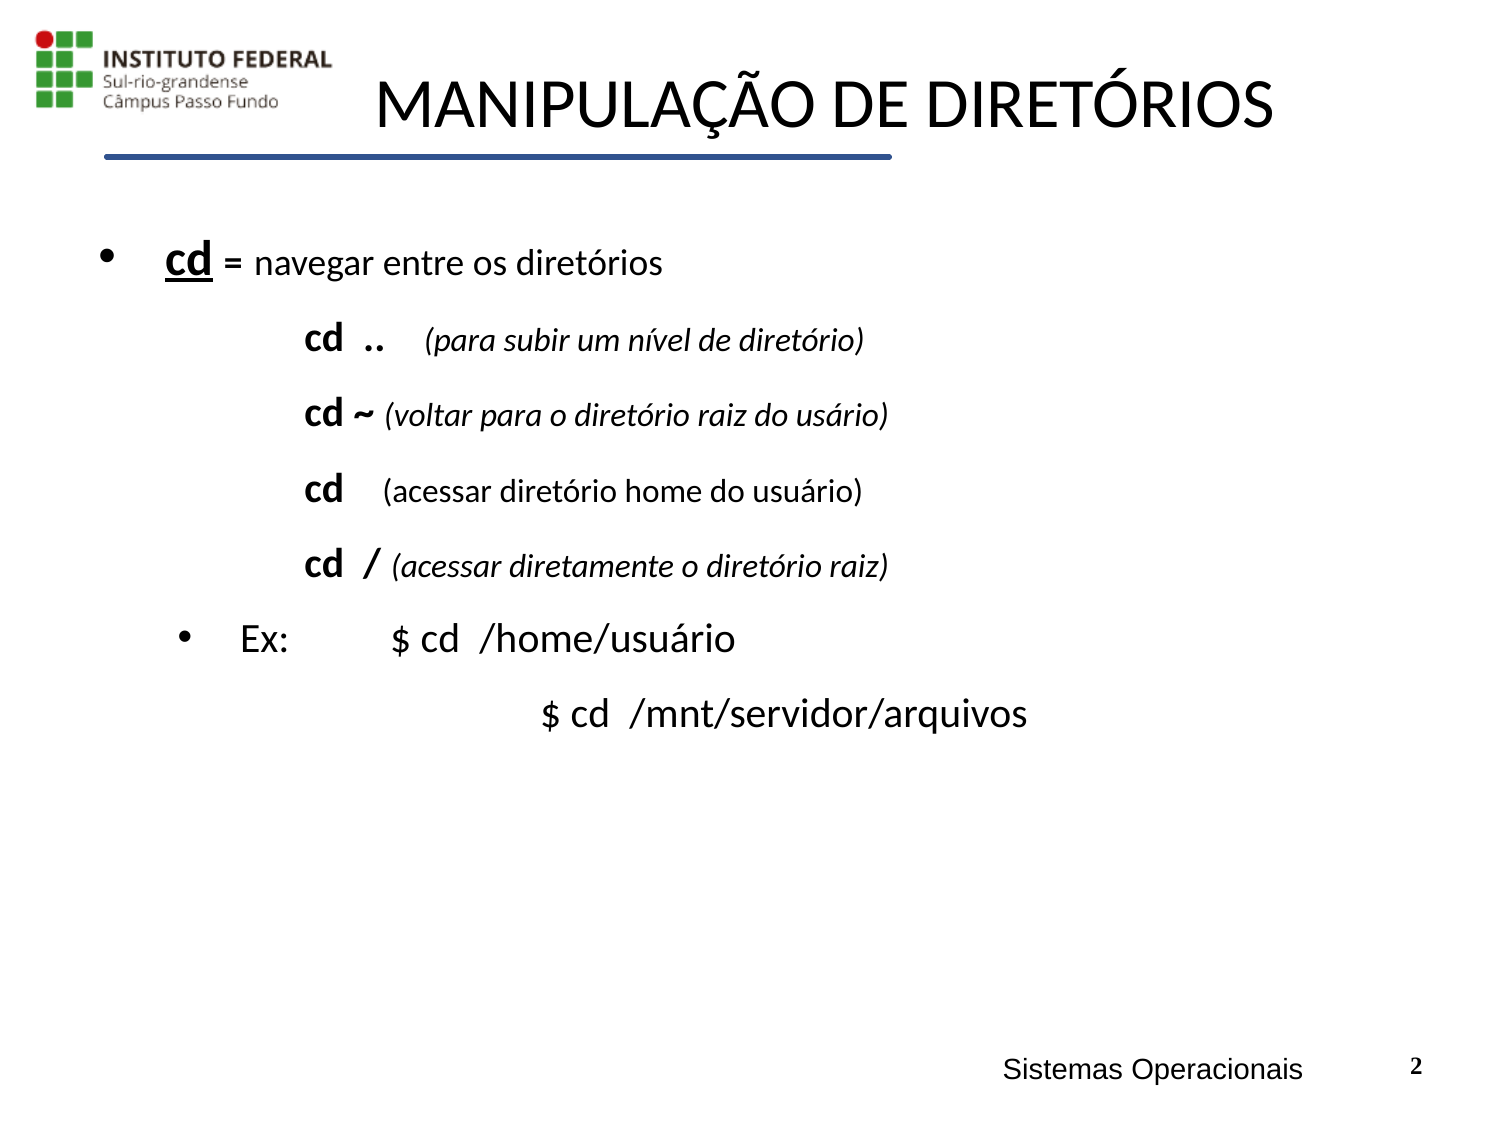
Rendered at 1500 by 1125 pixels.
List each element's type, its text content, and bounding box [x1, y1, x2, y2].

title MANIPULAÇÃO DE DIRETÓRIOS [150, 11, 1500, 199]
text_box 2 [1049, 1012, 1438, 1088]
list cd = navegar entre os diretórios cd .. (para subir um nível de diretório) cd ~ (voltar para o diretório raiz do usário) cd (acessar diretório home do usuário) cd / (acessar diretamente o diretório raiz) Ex: $ cd /home/usuário $ cd /mnt/servidor/arquivos [75, 187, 1425, 930]
text_box Sistemas Operacionais [914, 1042, 1393, 1118]
picture [21, 23, 340, 126]
